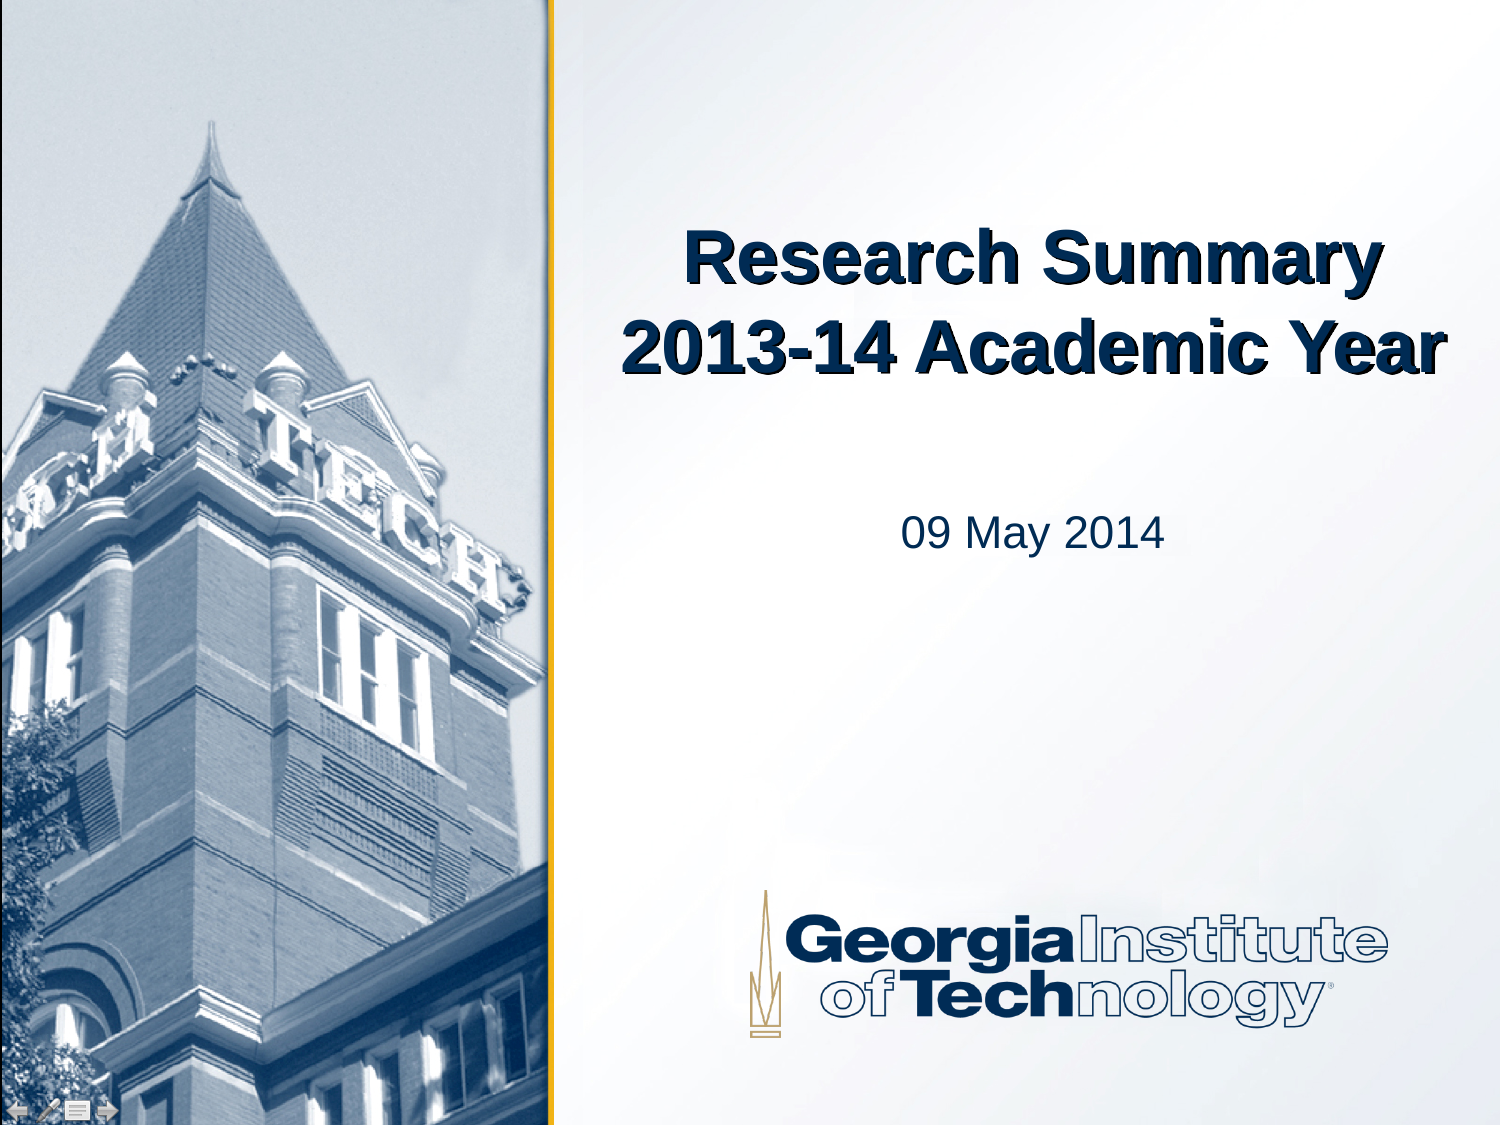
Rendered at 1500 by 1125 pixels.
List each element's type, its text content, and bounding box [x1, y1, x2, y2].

picture [0, 0, 1500, 1125]
title Research Summary 2013-14 Academic Year [569, 176, 1497, 418]
subtitle 09 May 2014 [651, 495, 1415, 662]
